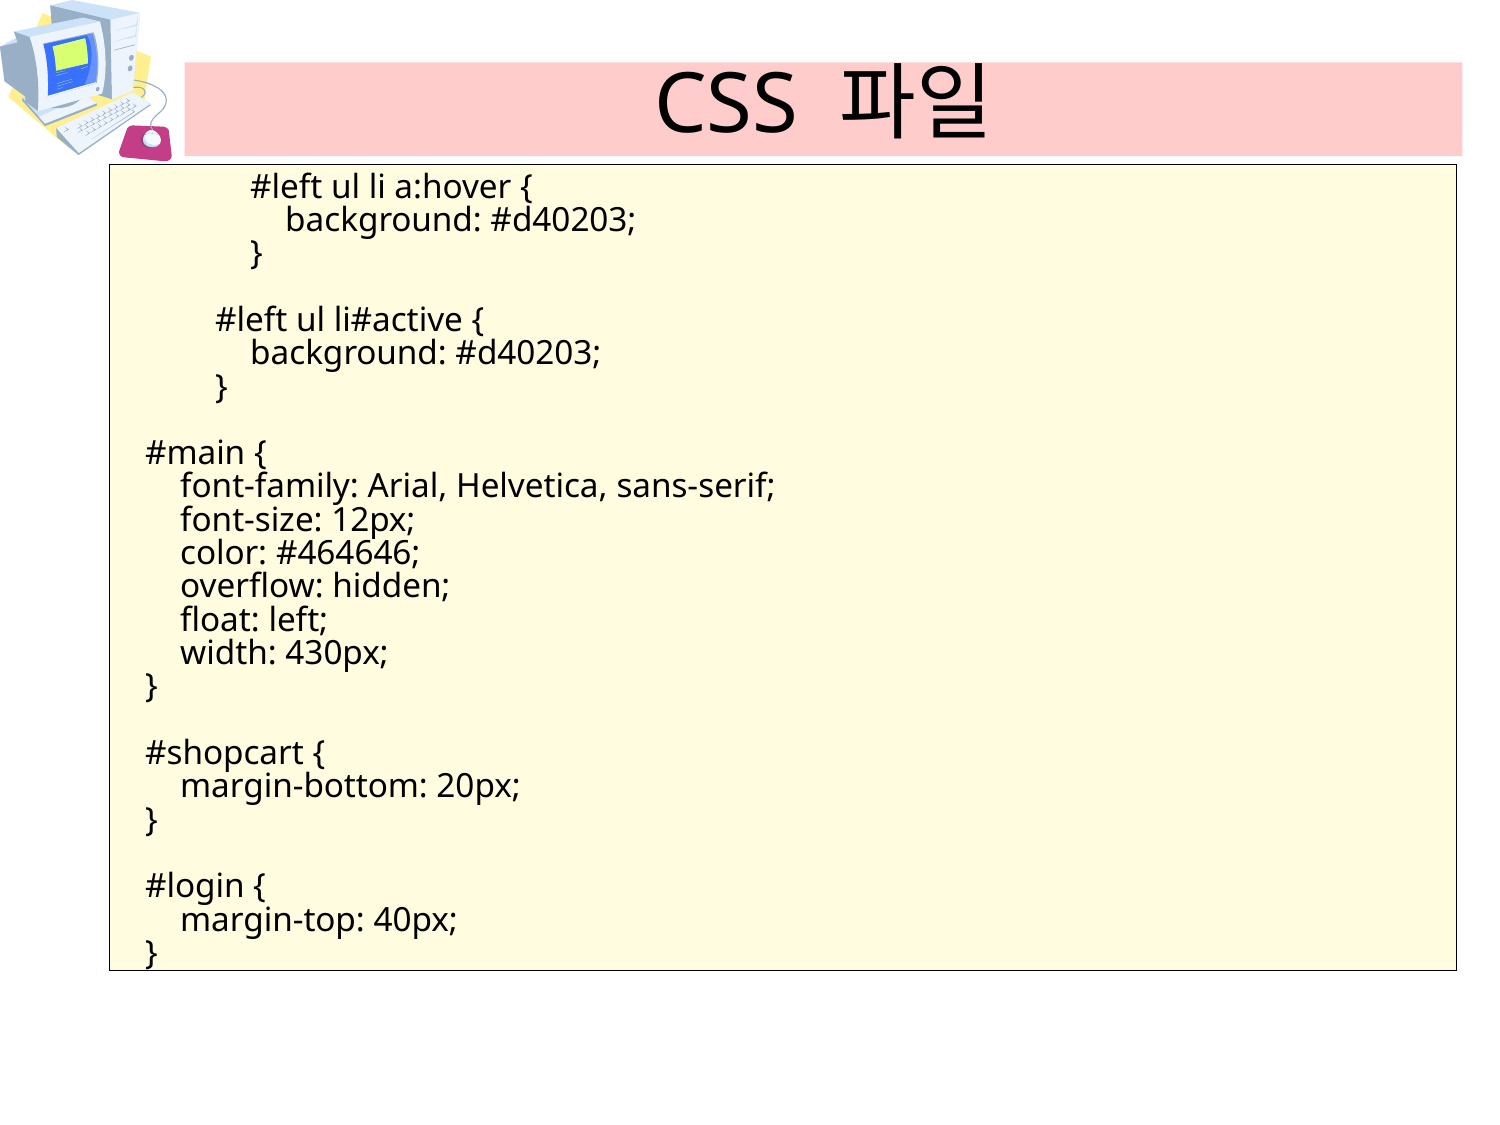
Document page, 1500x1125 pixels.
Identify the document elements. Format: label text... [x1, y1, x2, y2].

text_box #left ul li a:hover { background: #d40203; } #left ul li#active { background: #d40203; } #main { font-family: Arial, Helvetica, sans-serif; font-size: 12px; color: #464646; overflow: hidden; float: left; width: 430px; } #shopcart { margin-bottom: 20px; } #login { margin-top: 40px; } [109, 164, 1457, 971]
title CSS 파일 [184, 62, 1463, 157]
